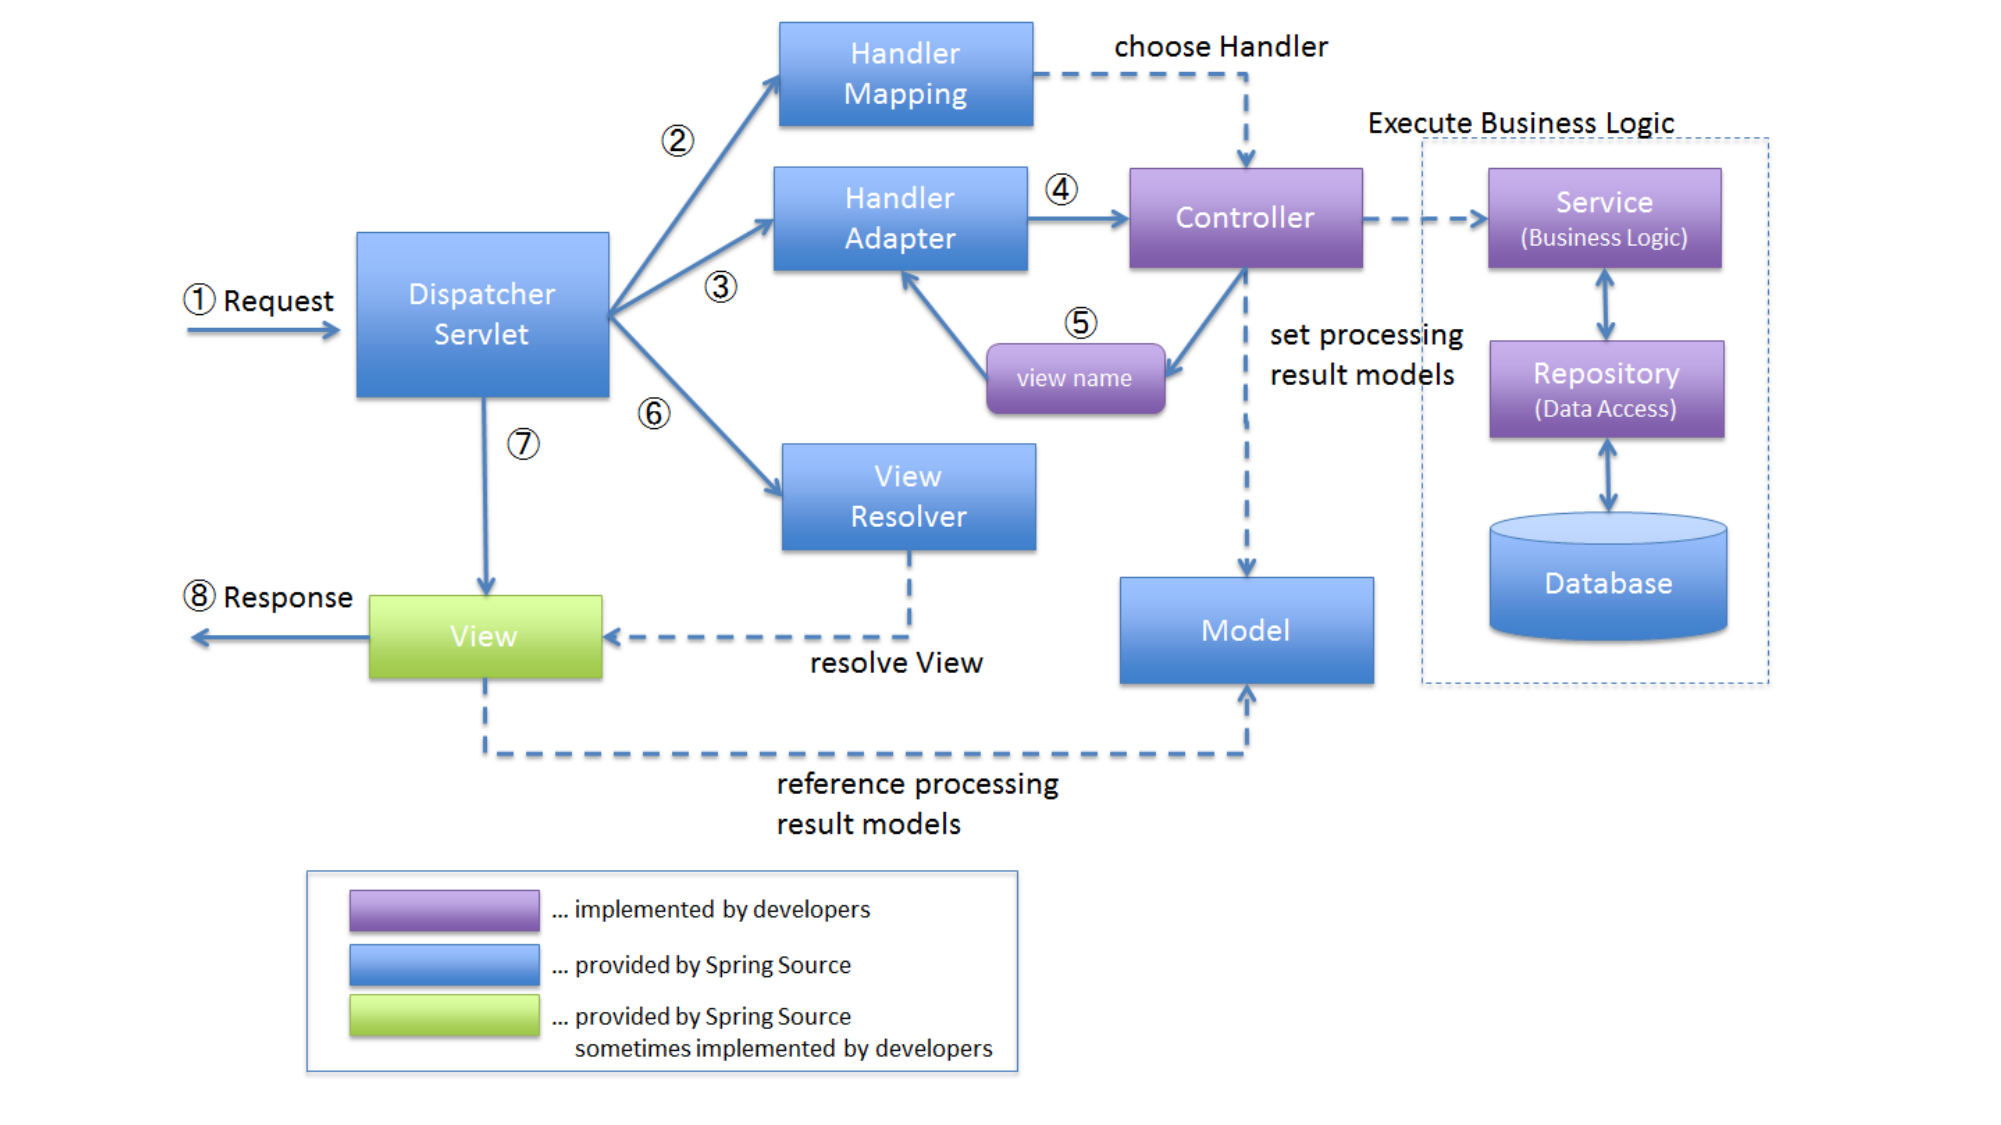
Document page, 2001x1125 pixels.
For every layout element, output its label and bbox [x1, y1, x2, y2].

picture [162, 15, 1825, 1125]
